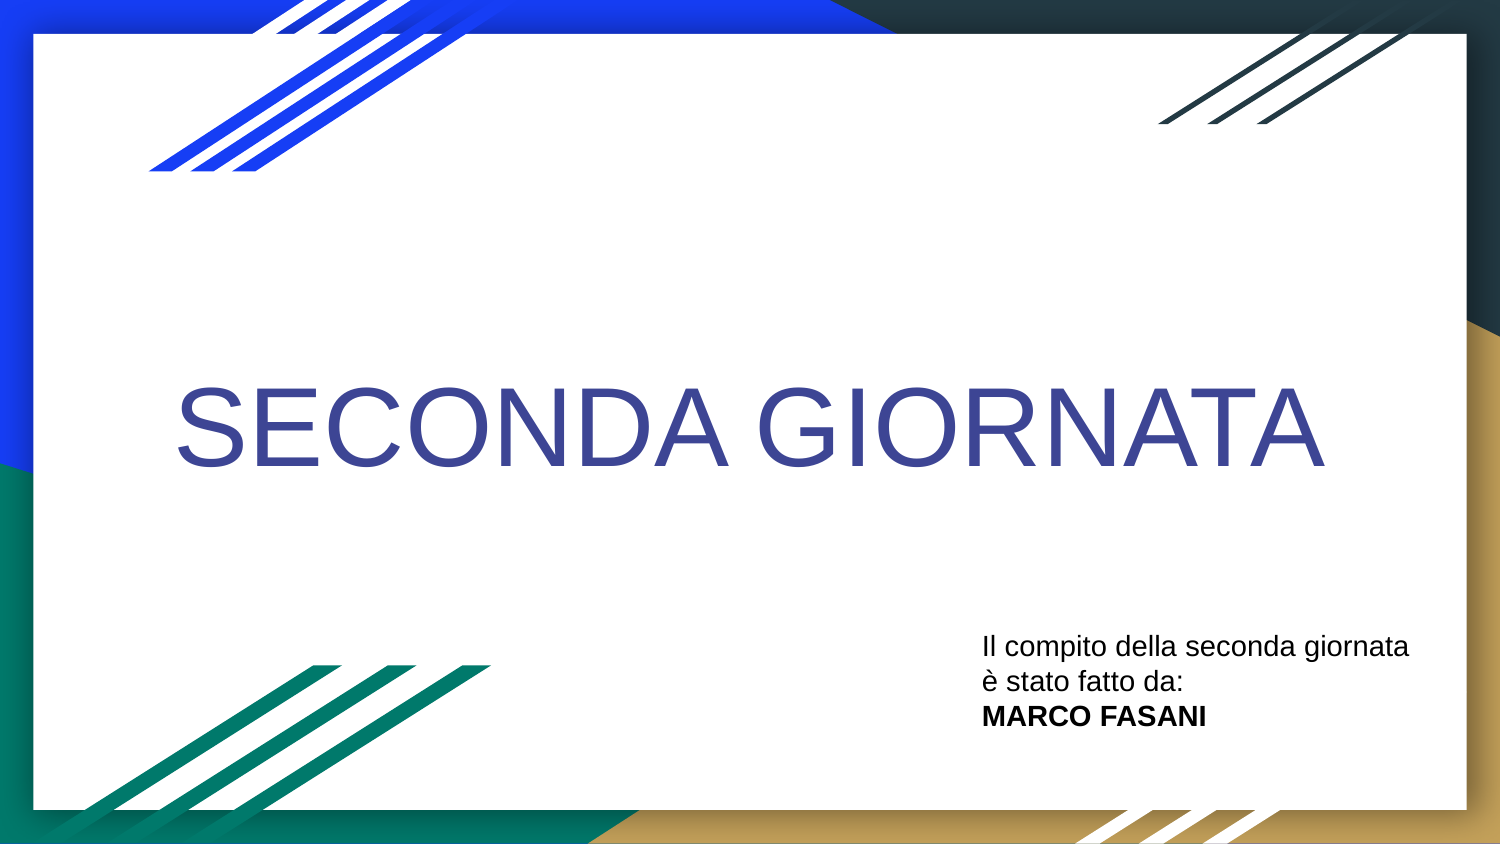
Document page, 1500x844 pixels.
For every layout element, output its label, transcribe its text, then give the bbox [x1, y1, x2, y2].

text_box Il compito della seconda giornata è stato fatto da: MARCO FASANI [967, 619, 1426, 740]
text_box SECONDA GIORNATA [158, 346, 1342, 497]
